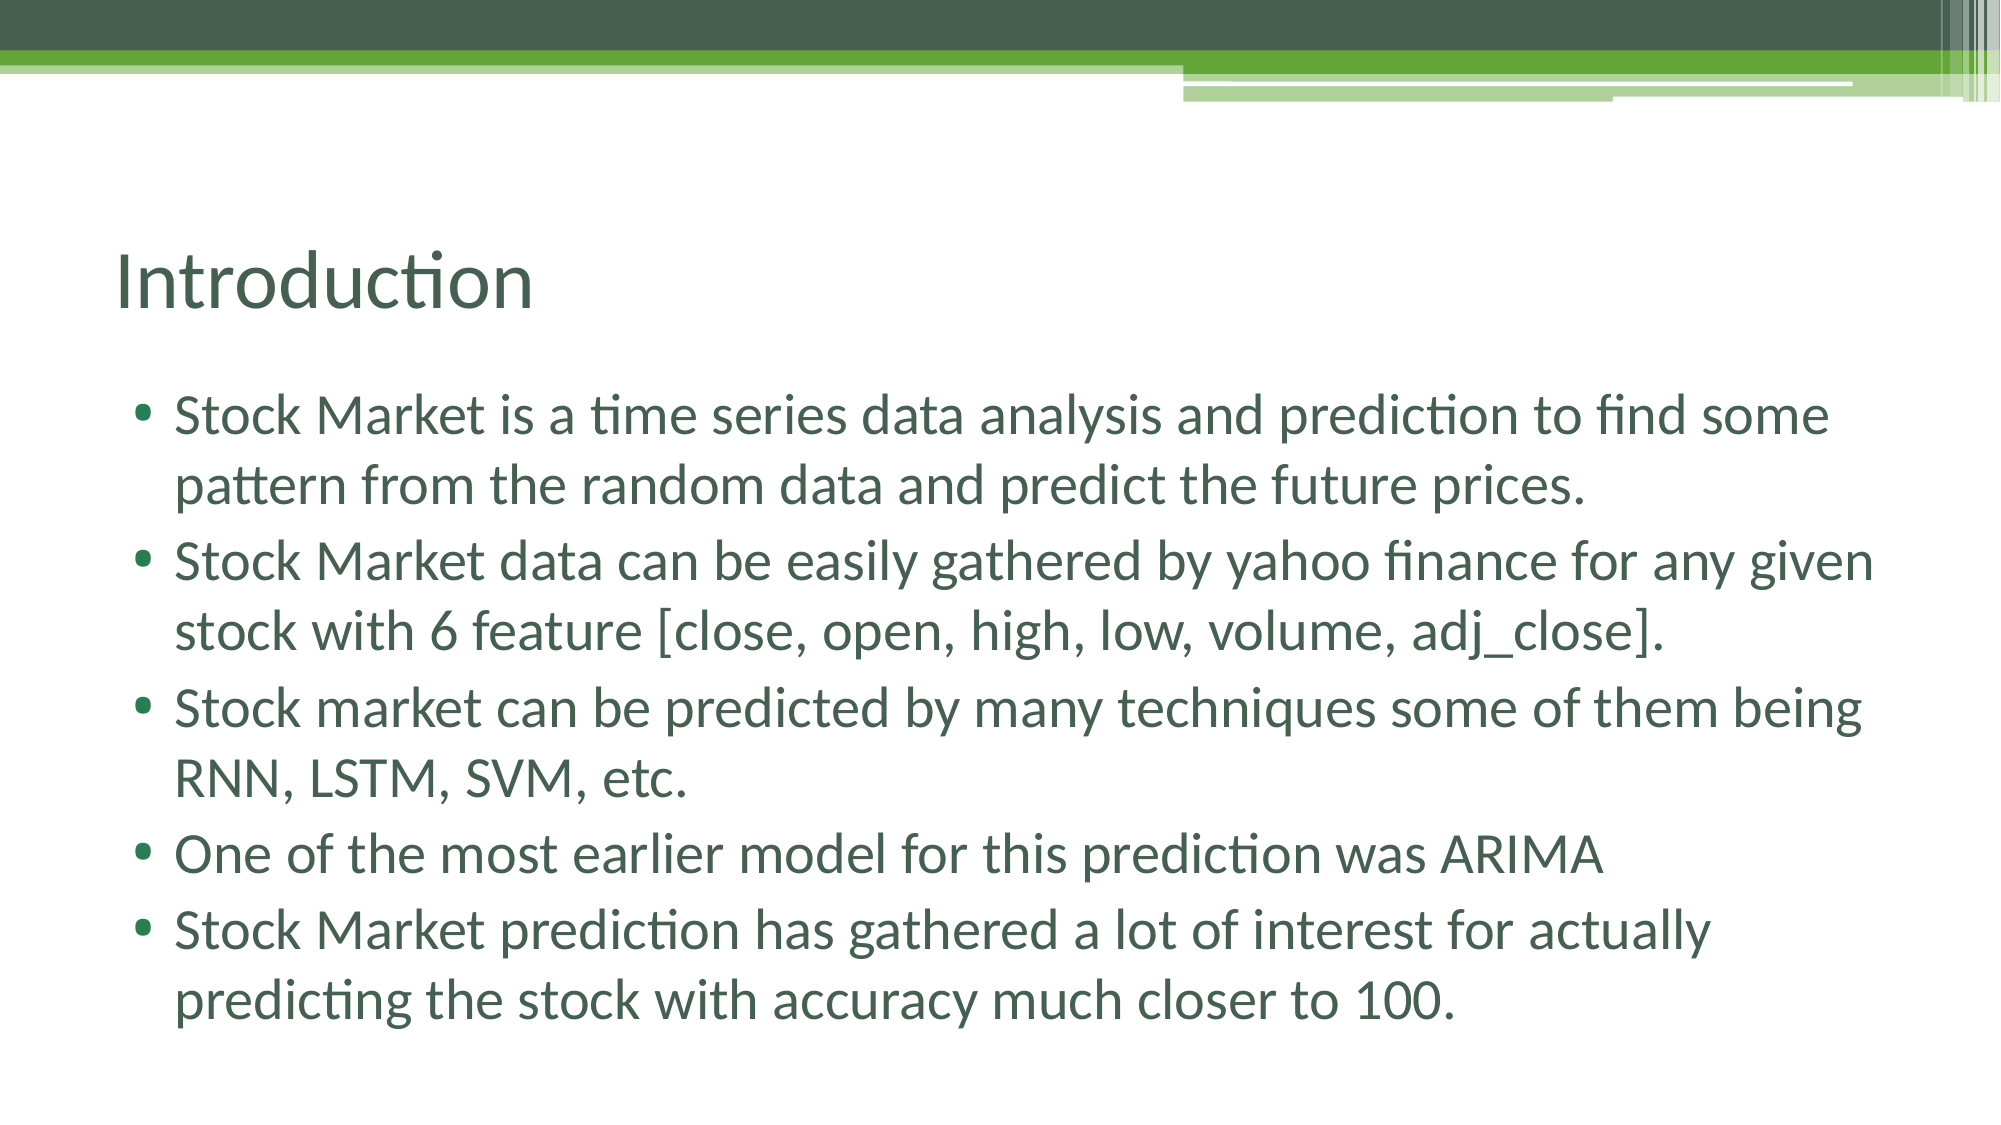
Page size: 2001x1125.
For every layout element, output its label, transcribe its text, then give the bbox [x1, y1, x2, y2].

title Introduction [99, 187, 1900, 363]
list Stock Market is a time series data analysis and prediction to find some pattern from the random data and predict the future prices. Stock Market data can be easily gathered by yahoo finance for any given stock with 6 feature [close, open, high, low, volume, adj_close]. Stock market can be predicted by many techniques some of them being RNN, LSTM, SVM, etc. One of the most earlier model for this prediction was ARIMA Stock Market prediction has gathered a lot of interest for actually predicting the stock with accuracy much closer to 100. [99, 368, 1900, 1079]
